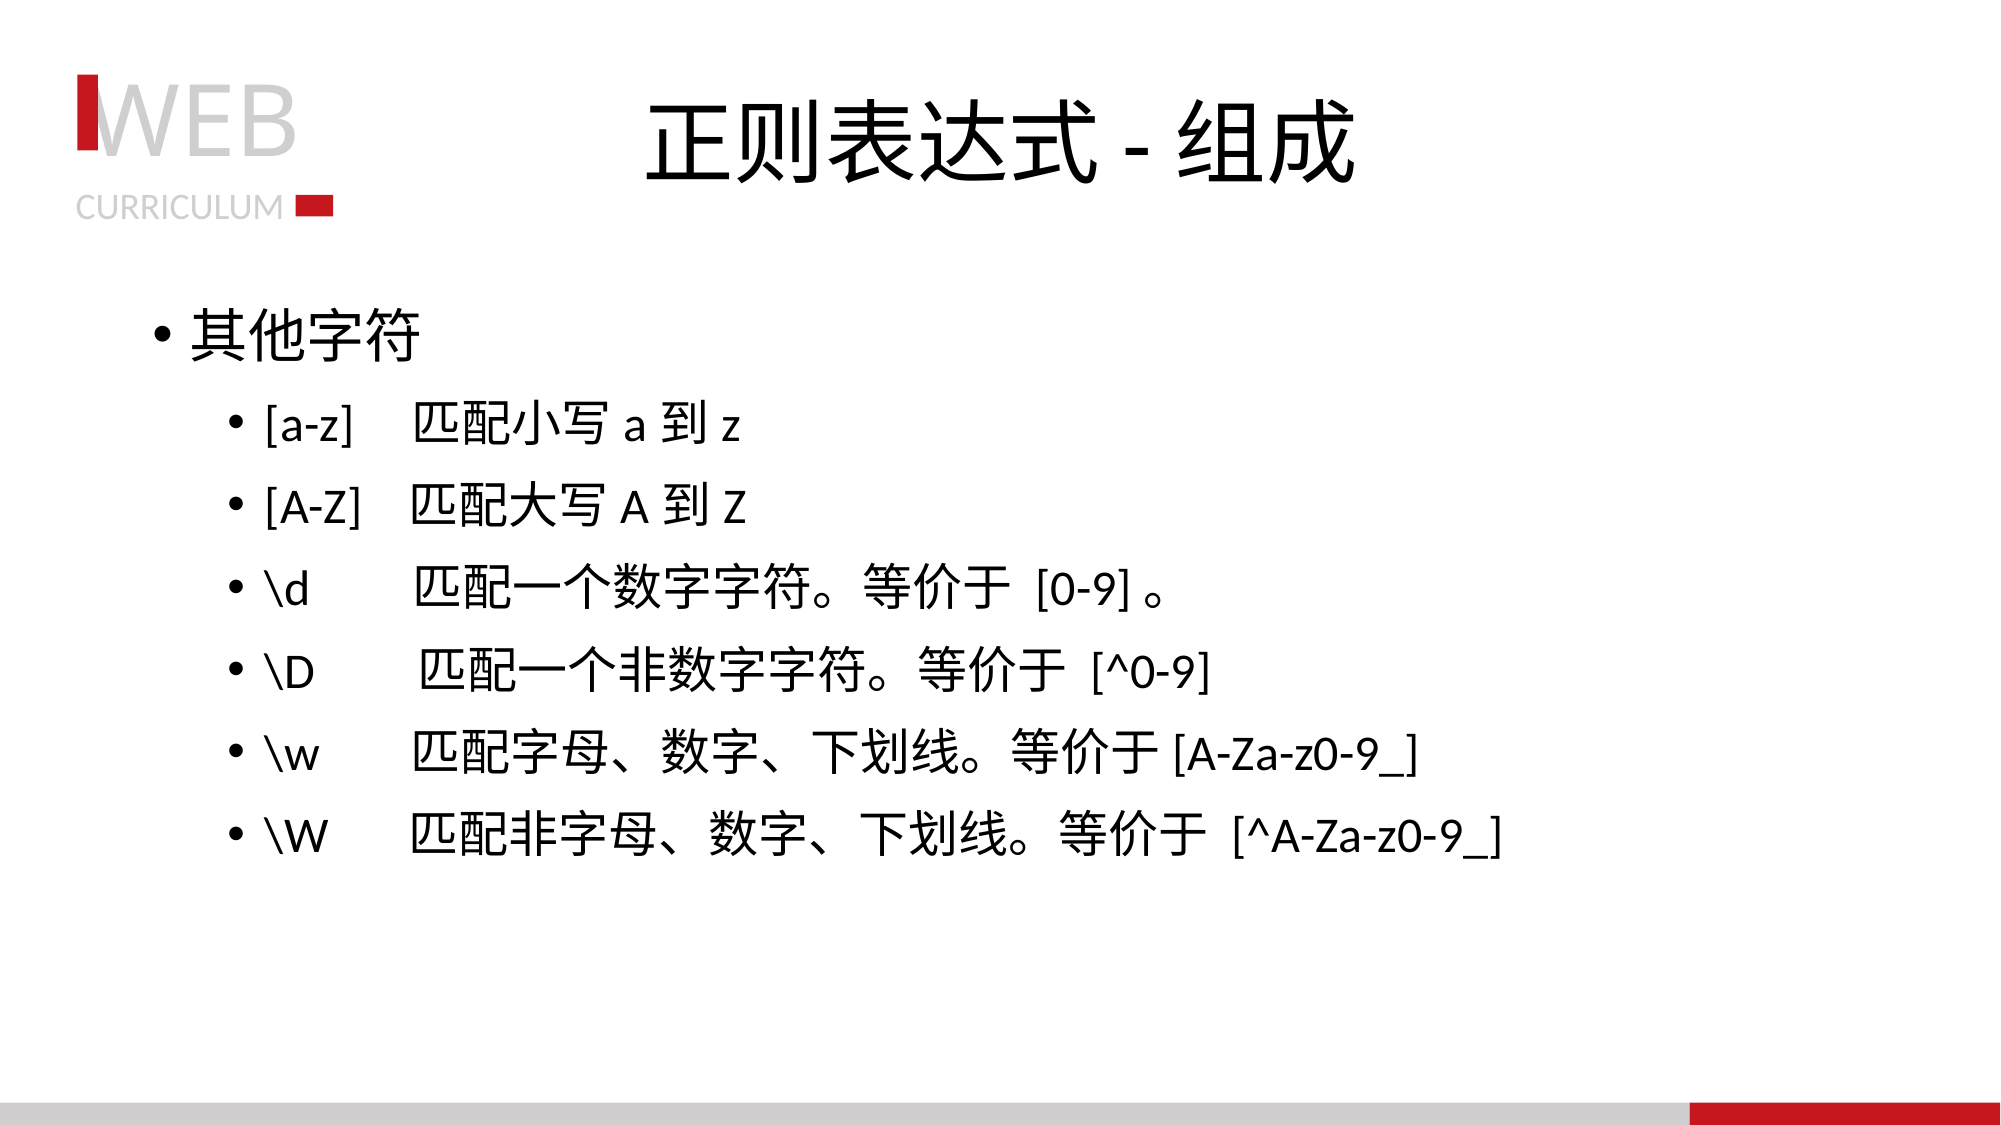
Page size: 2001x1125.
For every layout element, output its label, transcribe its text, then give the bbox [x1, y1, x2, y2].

title 正则表达式-组成 [137, 59, 1863, 235]
list 其他字符 [a-z] 匹配小写a到z [A-Z] 匹配大写A到Z \d 匹配一个数字字符。等价于 [0-9]。 \D 匹配一个非数字字符。等价于 [^0-9] \w 匹配字母、数字、下划线。等价于[A-Za-z0-9_] \W 匹配非字母、数字、下划线。等价于 [^A-Za-z0-9_] [137, 277, 1863, 992]
